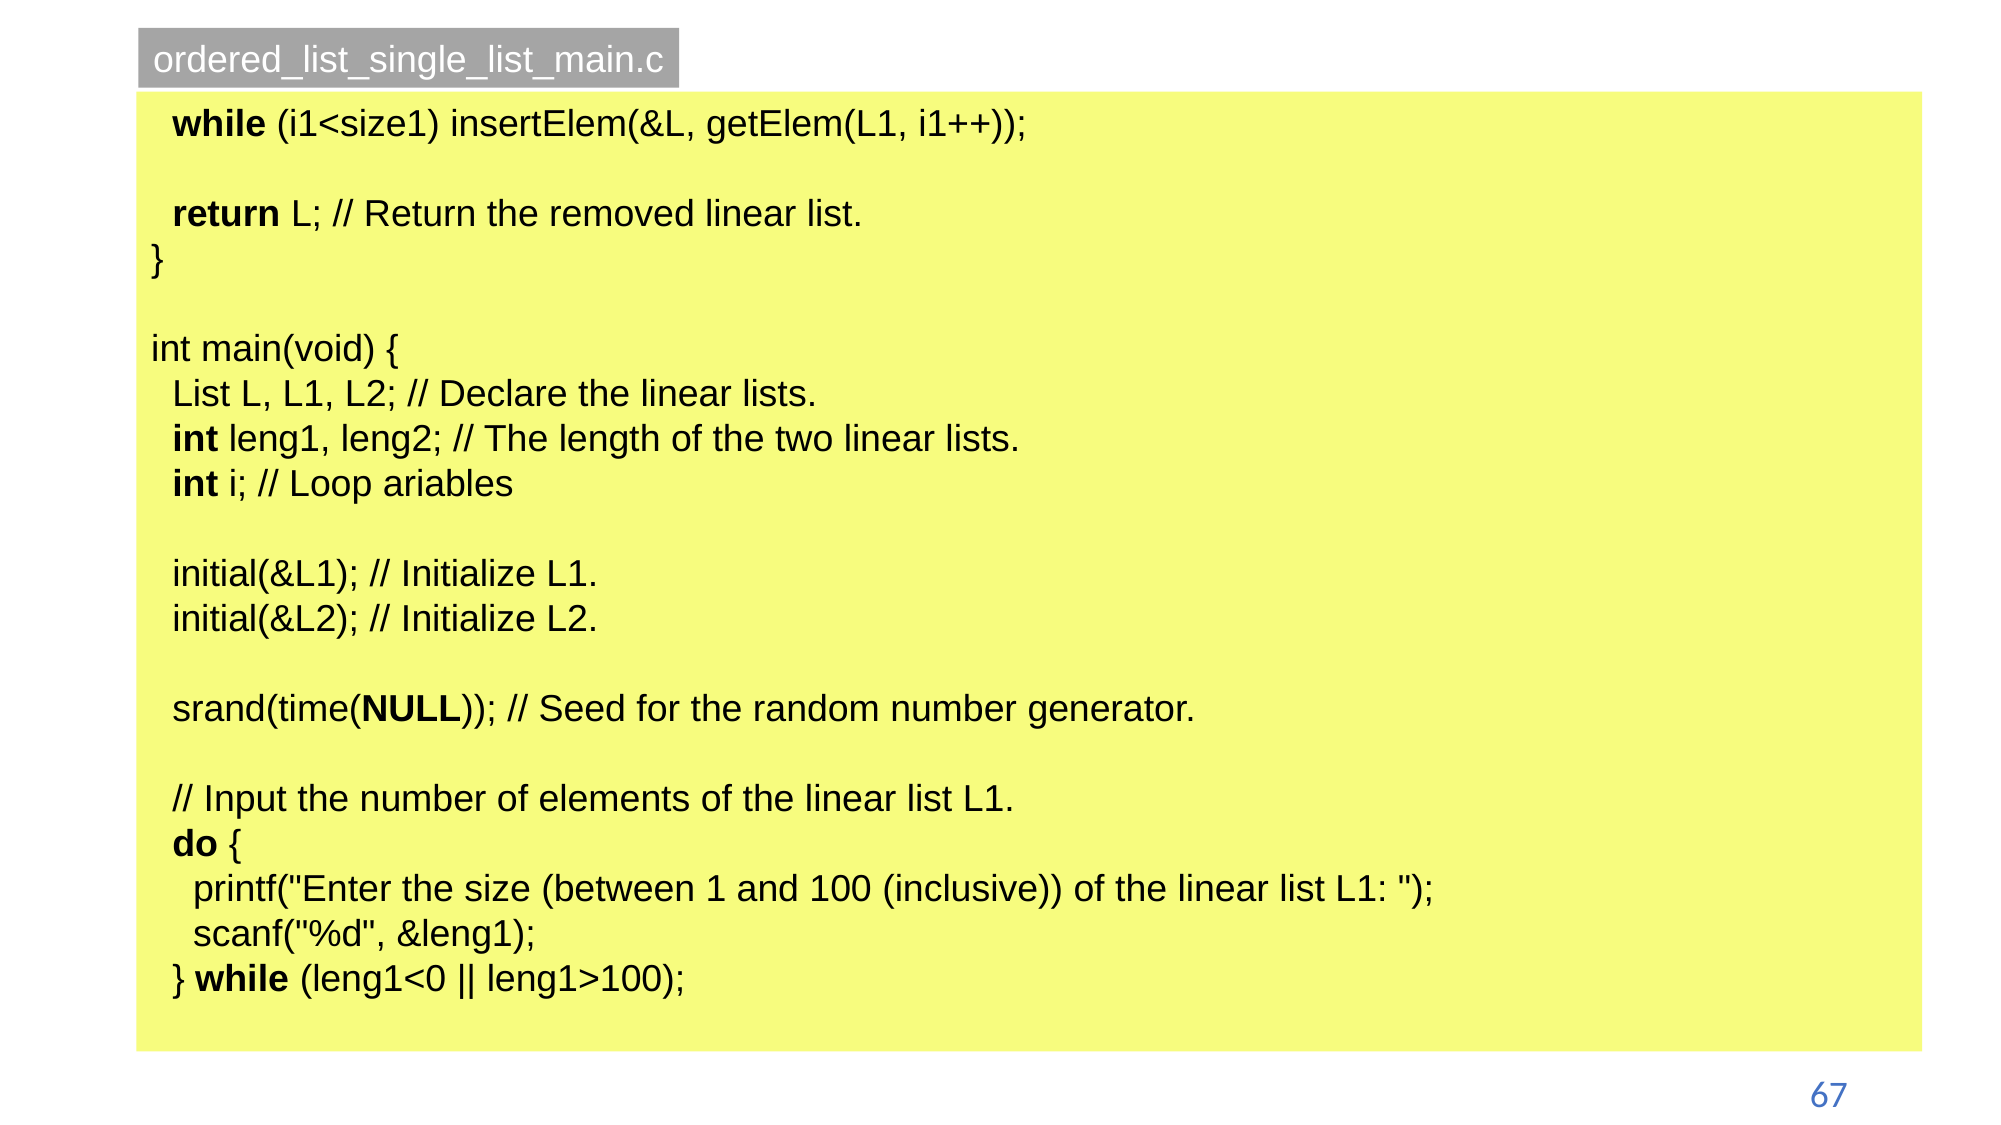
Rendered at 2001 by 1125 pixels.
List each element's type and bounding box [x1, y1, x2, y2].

text_box [137, 27, 1922, 1061]
